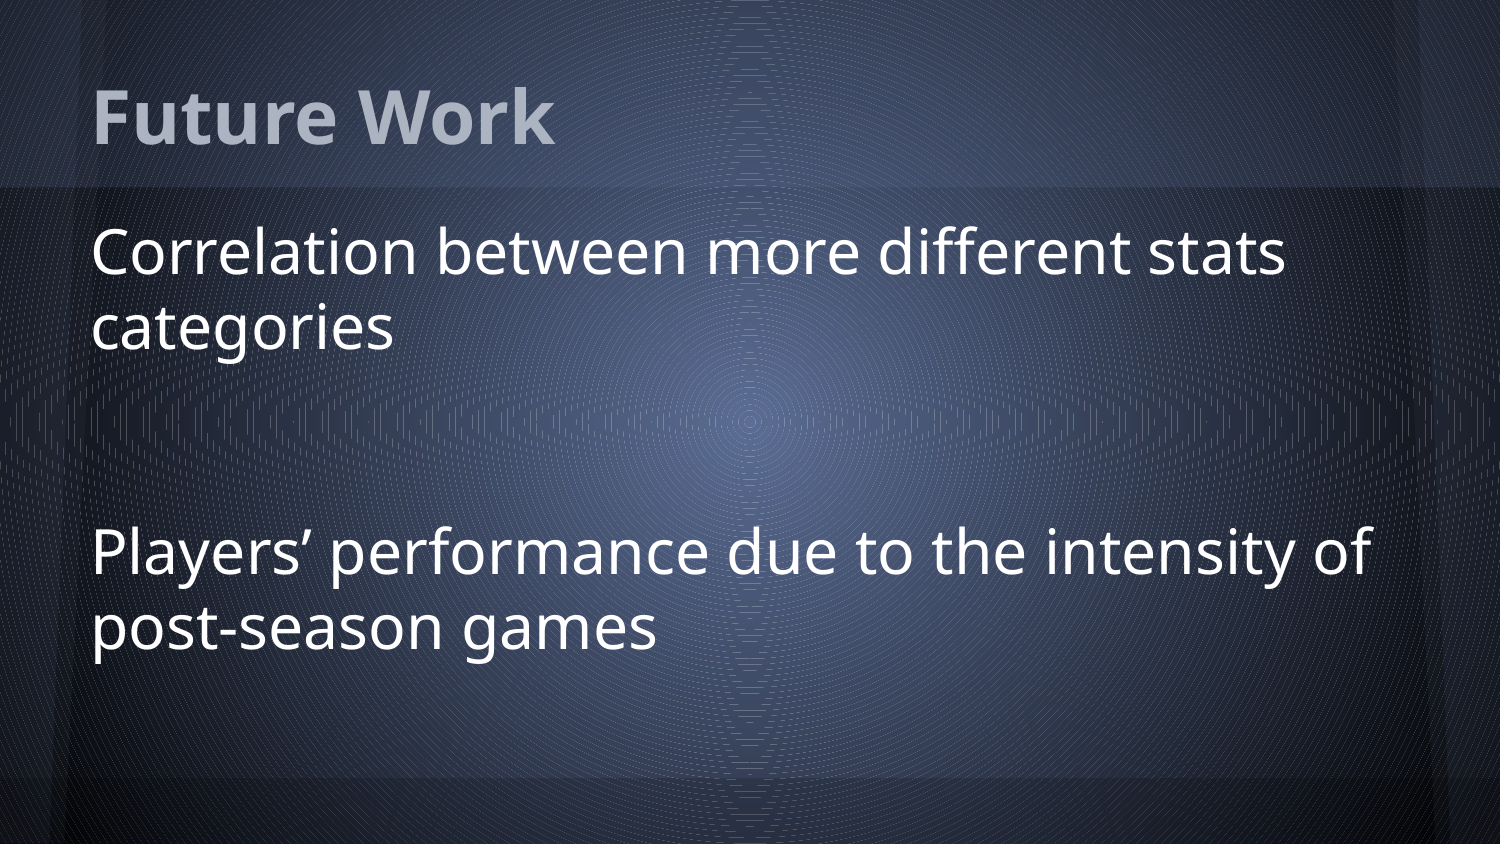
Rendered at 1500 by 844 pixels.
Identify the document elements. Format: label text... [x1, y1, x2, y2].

title Future Work [75, 33, 1425, 175]
list Correlation between more different stats categories Players’ performance due to the intensity of post-season games [75, 196, 1425, 808]
